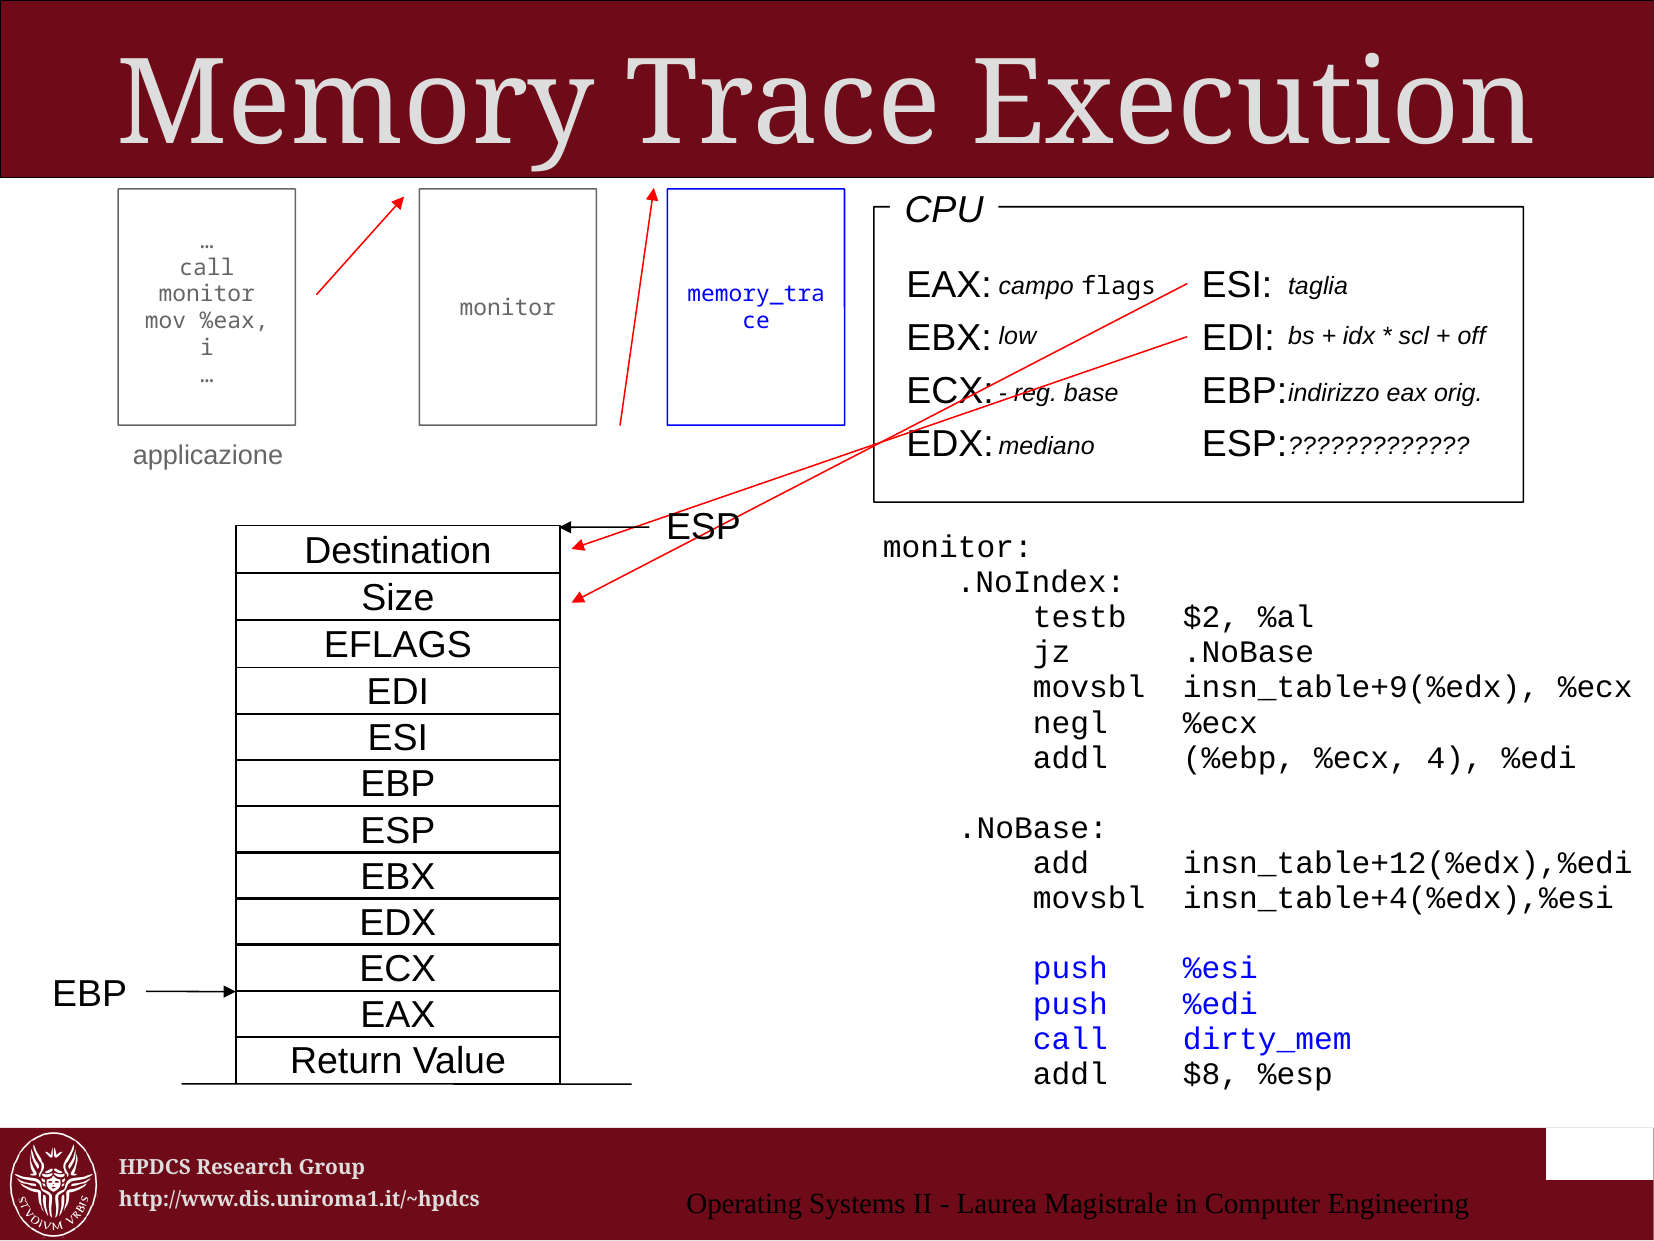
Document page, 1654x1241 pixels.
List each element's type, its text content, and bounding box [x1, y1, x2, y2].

text_box campo flags [984, 263, 1171, 308]
footer Operating Systems II - Laurea Magistrale in Computer Engineering [509, 1184, 1647, 1240]
text_box taglia [1273, 263, 1363, 307]
text_box [619, 187, 659, 426]
text_box EBP [235, 761, 560, 807]
text_box monitor [419, 188, 597, 426]
text_box - reg. base [984, 370, 1134, 413]
text_box low [984, 312, 1052, 356]
text_box EBX: [891, 307, 1007, 360]
text_box Memory Trace Execution [19, 0, 1634, 217]
text_box [145, 985, 236, 998]
text_box EBP [37, 962, 142, 1020]
text_box ESP [235, 807, 560, 853]
picture [8, 1130, 98, 1238]
text_box Destination [235, 525, 560, 573]
text_box CPU [889, 179, 999, 236]
text_box … call monitor mov %eax, i … [118, 188, 296, 426]
text_box EFLAGS [235, 620, 560, 668]
text_box applicazione [118, 430, 325, 476]
text_box ECX: [891, 360, 1009, 413]
text_box [571, 528, 633, 551]
text_box Return Value [235, 1038, 560, 1084]
text_box [558, 521, 650, 534]
text_box EBP: [1187, 360, 1303, 413]
text_box EBX [235, 853, 560, 900]
text_box monitor: .NoIndex: testb $2, %al jz .NoBase movsbl insn_table+9(%edx), %ecx negl %ecx addl (%ebp, %ecx, 4), %edi .NoBase: add insn_table+12(%edx),%edi movsbl insn_table+4(%edx),%esi push %esi push %edi call dirty_mem addl $8, %esp [868, 519, 1654, 1170]
text_box mediano [984, 423, 1110, 467]
text_box EDI [235, 668, 560, 715]
text_box ESI: [1186, 253, 1288, 311]
text_box [316, 196, 405, 295]
text_box ESP [651, 496, 756, 554]
text_box bs + idx * scl + off [1273, 312, 1501, 356]
text_box ECX [235, 946, 560, 992]
text_box Size [235, 573, 560, 620]
text_box [873, 206, 1524, 503]
text_box EDI: [1187, 307, 1290, 360]
text_box EDX [235, 900, 560, 946]
text_box ESI [235, 715, 560, 761]
text_box memory_trace [667, 188, 845, 426]
text_box ESP: [1187, 413, 1303, 470]
text_box EAX [235, 992, 560, 1038]
text_box ????????????? [1273, 423, 1486, 467]
text_box indirizzo eax orig. [1273, 370, 1497, 413]
text_box EAX: [891, 253, 1007, 307]
text_box EDX: [891, 413, 1009, 470]
text_box [571, 554, 666, 603]
